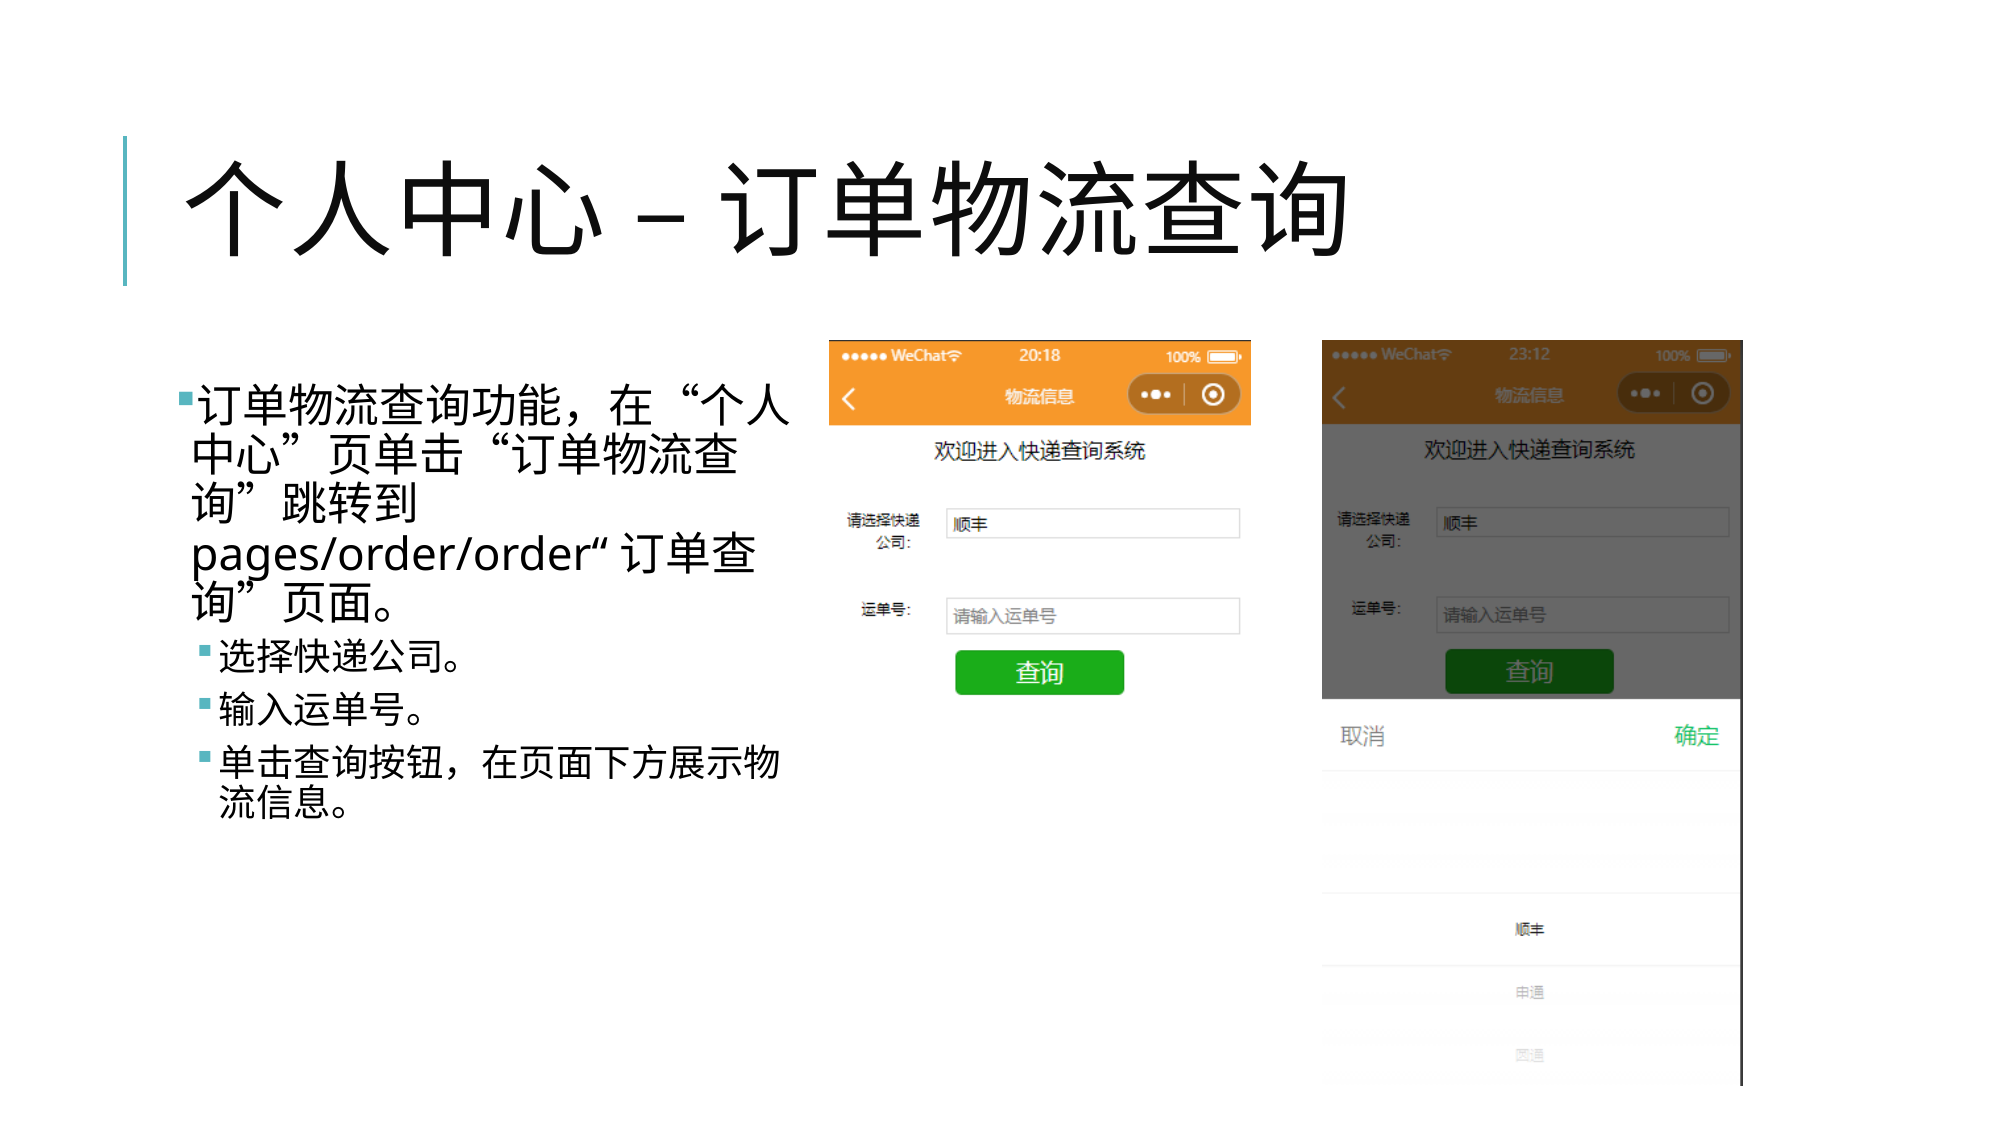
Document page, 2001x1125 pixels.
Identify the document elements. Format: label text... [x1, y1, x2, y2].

picture [829, 340, 1251, 1088]
list 订单物流查询功能，在“个人中心”页单击“订单物流查询”跳转到 pages/order/order“订单查询”页面。 选择快递公司。 输入运单号。 单击查询按钮，在页面下方展示物流信息。 [168, 375, 803, 953]
picture [1321, 340, 1743, 1086]
title 个人中心 – 订单物流查询 [168, 96, 1763, 342]
